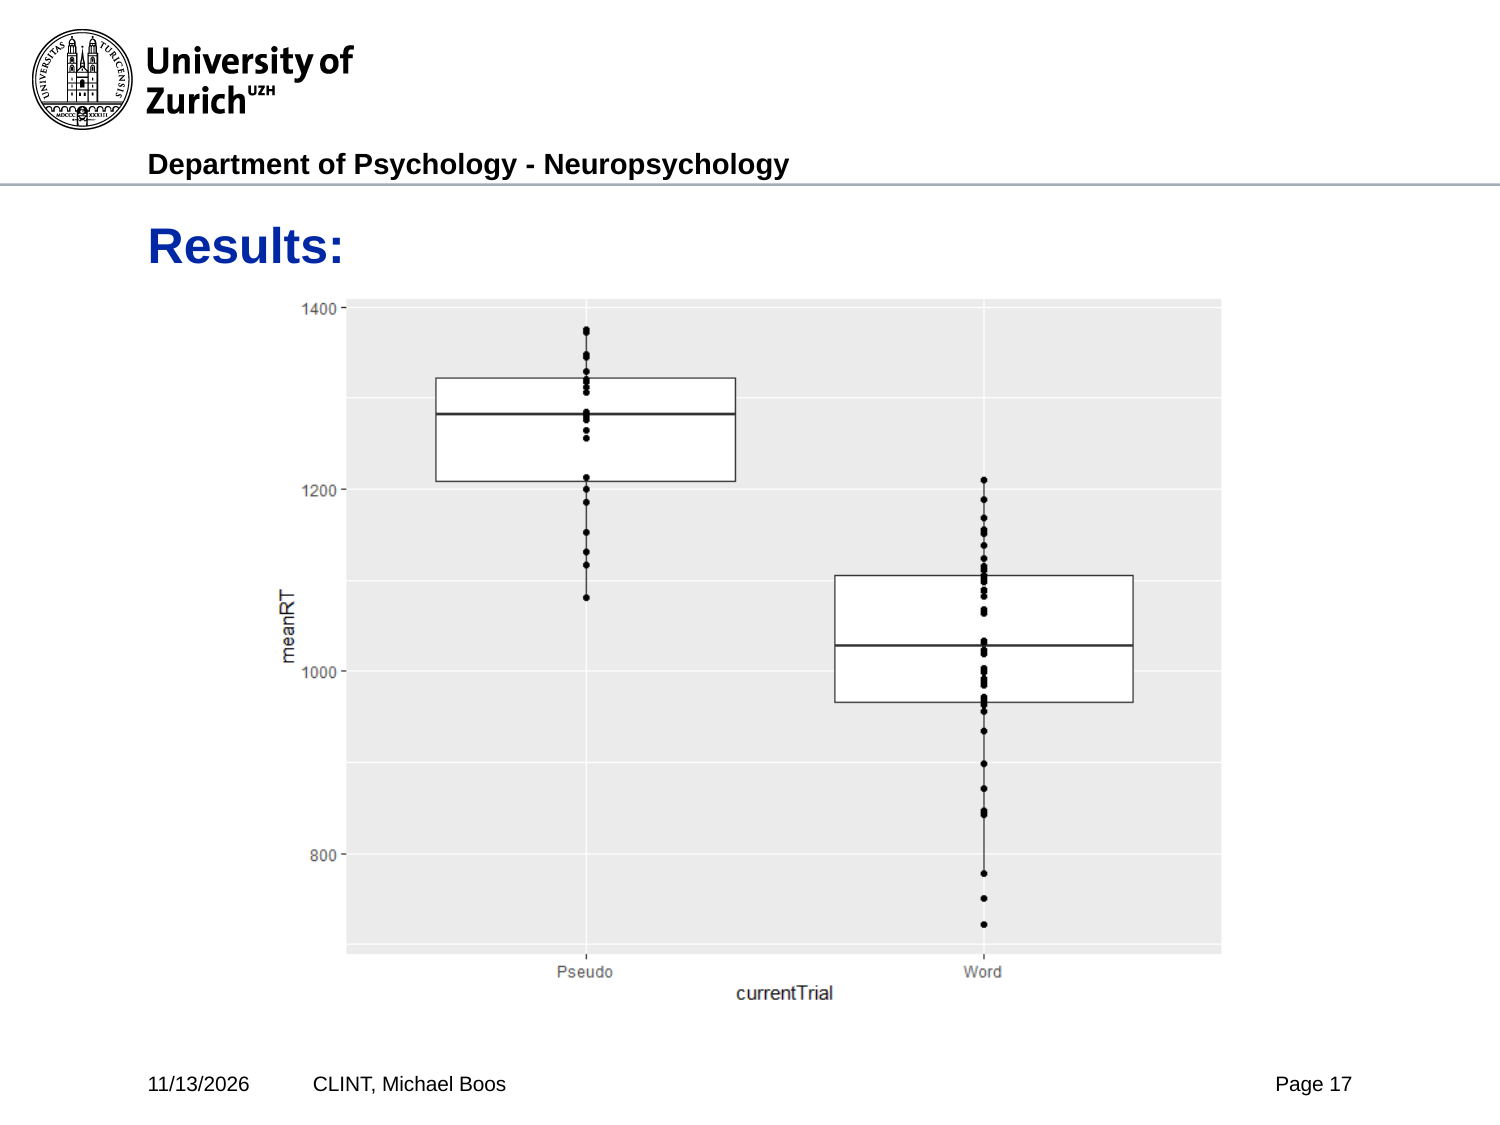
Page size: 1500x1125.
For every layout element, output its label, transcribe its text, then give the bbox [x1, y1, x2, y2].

slide_number Page 17 [1222, 1070, 1353, 1106]
title Results: [147, 208, 1353, 291]
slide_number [147, 1070, 301, 1106]
picture [268, 290, 1232, 1013]
picture [26, 23, 360, 136]
footer CLINT, Michael Boos [312, 1070, 1176, 1106]
